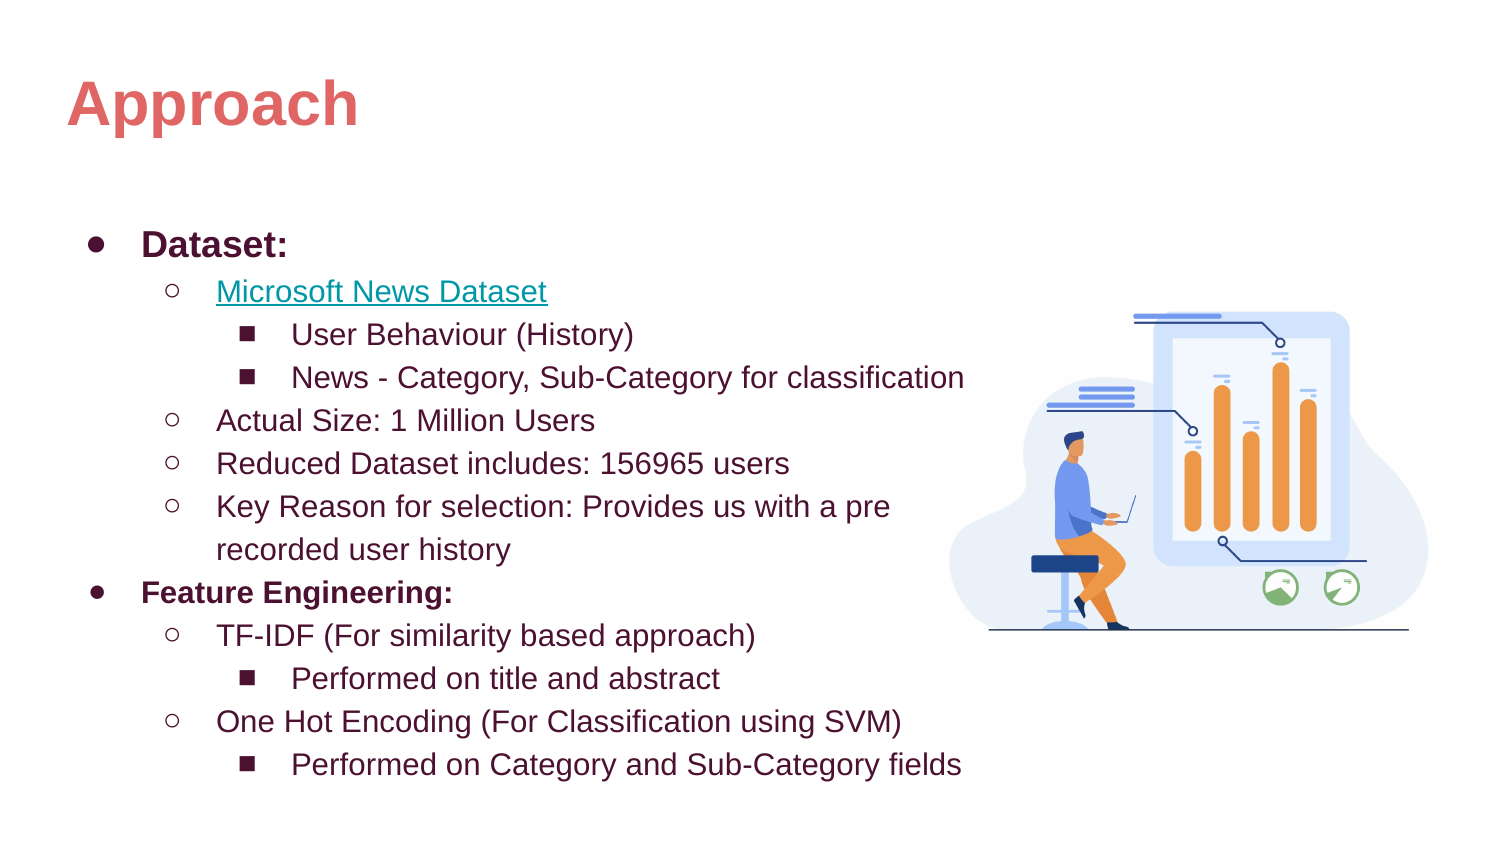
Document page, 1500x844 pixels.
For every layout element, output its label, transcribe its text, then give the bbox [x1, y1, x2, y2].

picture [897, 275, 1500, 678]
title Approach [51, 48, 1449, 142]
list Dataset: Microsoft News Dataset User Behaviour (History) News - Category, Sub-Category for classification Actual Size: 1 Million Users Reduced Dataset includes: 156965 users Key Reason for selection: Provides us with a pre recorded user history Feature Engineering: TF-IDF (For similarity based approach) Performed on title and abstract One Hot Encoding (For Classification using SVM) Performed on Category and Sub-Category fields [51, 198, 1029, 666]
